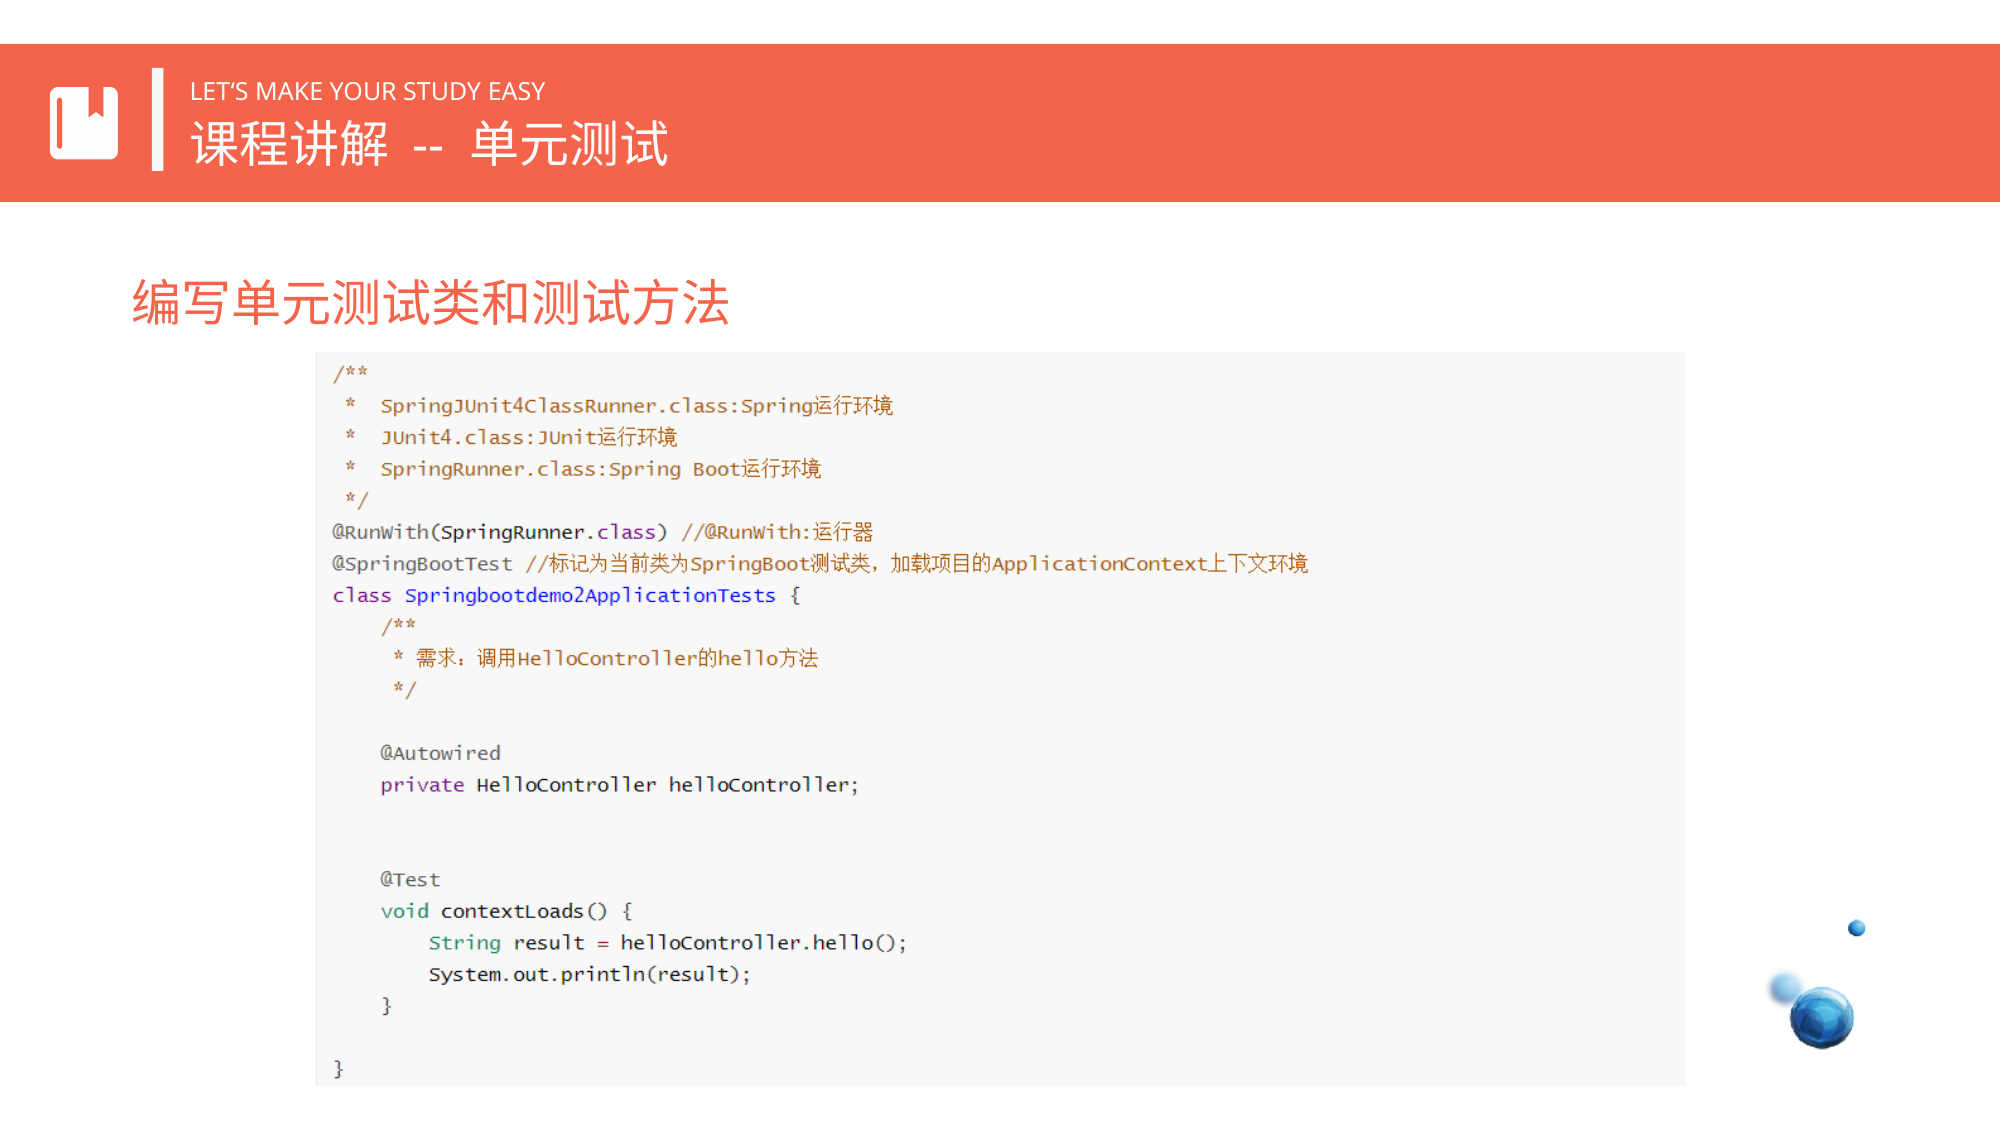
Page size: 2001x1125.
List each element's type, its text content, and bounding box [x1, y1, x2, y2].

picture [311, 352, 2000, 1125]
text_box 编写单元测试类和测试方法 [116, 234, 747, 340]
picture [0, 0, 316, 253]
text_box LET‘S MAKE YOUR STUDY EASY [316, 67, 893, 113]
text_box 课程讲解 -- 单元测试 [316, 117, 1326, 180]
text_box [316, 43, 2000, 203]
